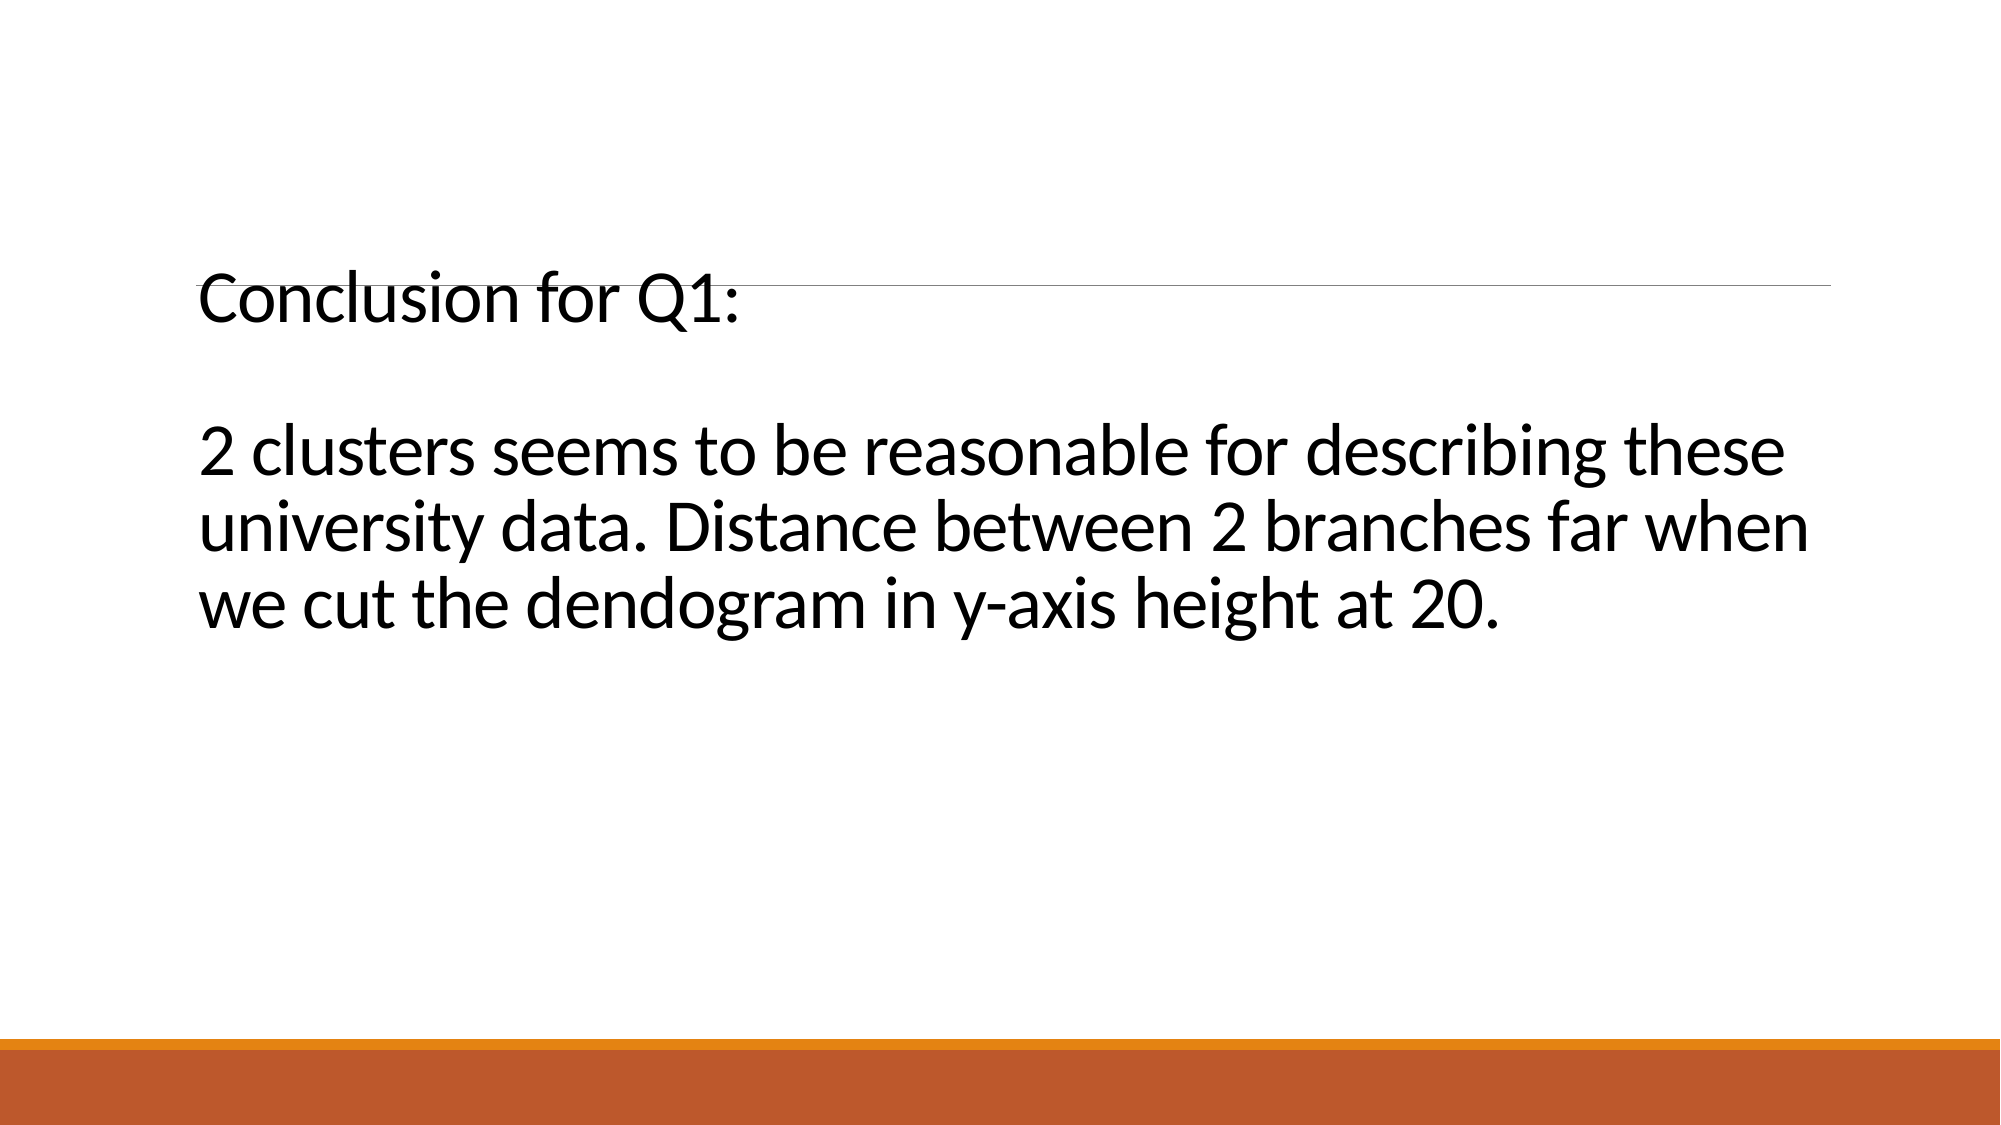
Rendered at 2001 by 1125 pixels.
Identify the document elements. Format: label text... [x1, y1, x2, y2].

title Conclusion for Q1: 2 clusters seems to be reasonable for describing these university data. Distance between 2 branches far when we cut the dendogram in y-axis height at 20. [183, 433, 1909, 652]
